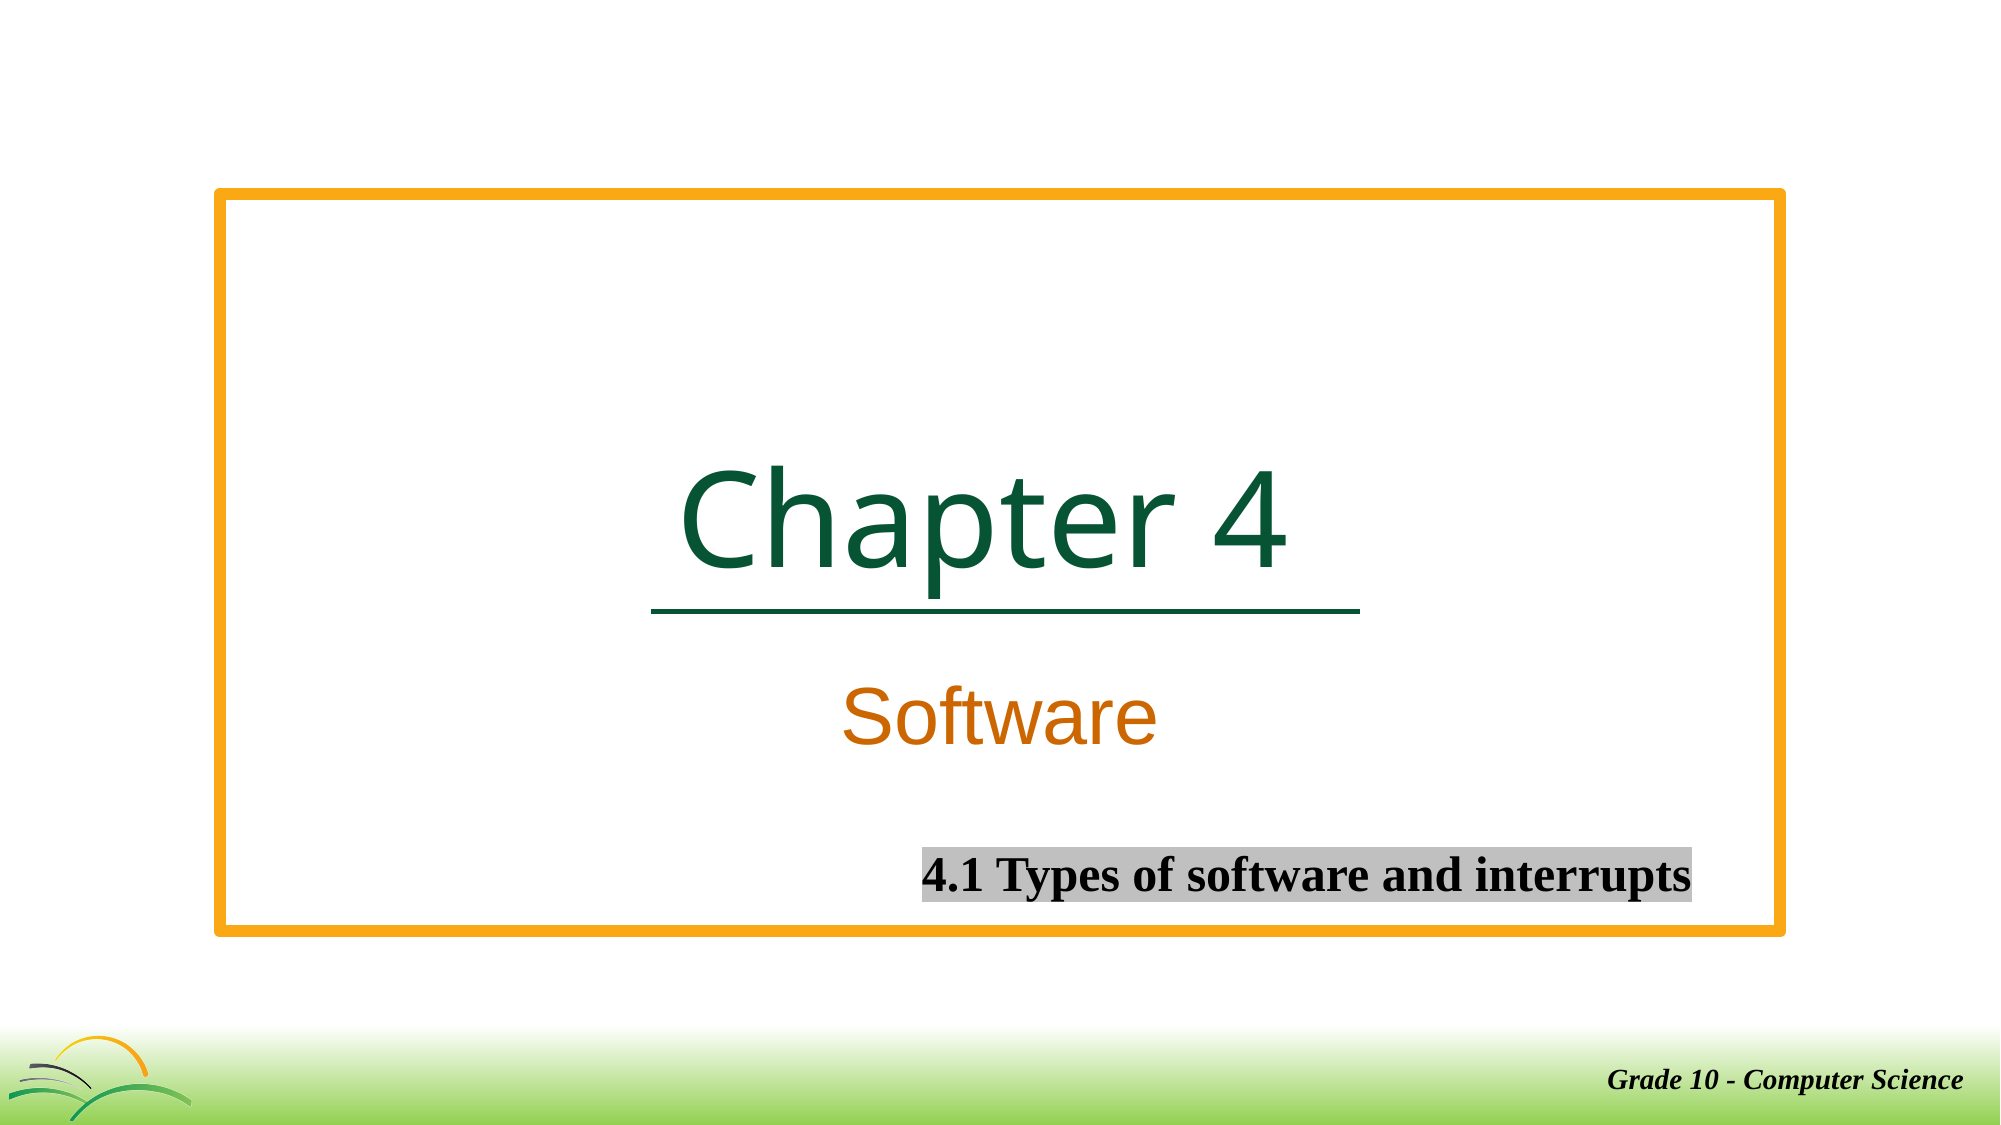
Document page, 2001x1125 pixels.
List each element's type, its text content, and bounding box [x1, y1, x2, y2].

subtitle Software [68, 648, 1932, 777]
text_box 4.1 Types of software and interrupts [907, 833, 1716, 1014]
title Chapter 4 [68, 162, 1932, 612]
picture [8, 1035, 192, 1122]
